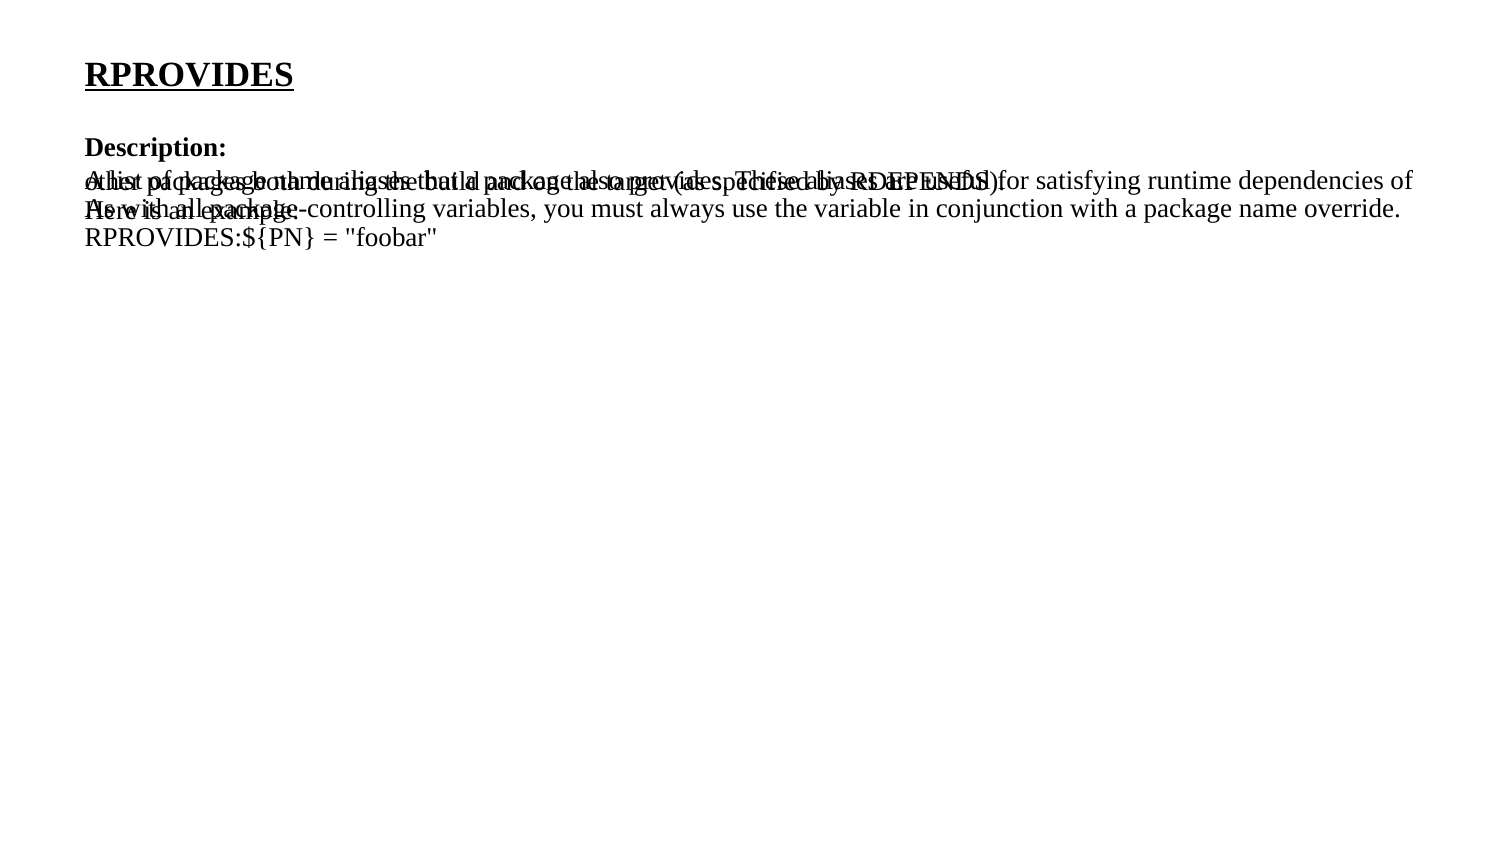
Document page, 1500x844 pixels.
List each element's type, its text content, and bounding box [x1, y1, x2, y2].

subtitle RPROVIDES Description: A list of package name aliases that a package also provides. These aliases are useful for satisfying runtime dependencies of other packages both during the build and on the target (as specified by RDEPENDS). As with all package-controlling variables, you must always use the variable in conjunction with a package name override. Here is an example: RPROVIDES:${PN} = "foobar" [69, 41, 1468, 764]
